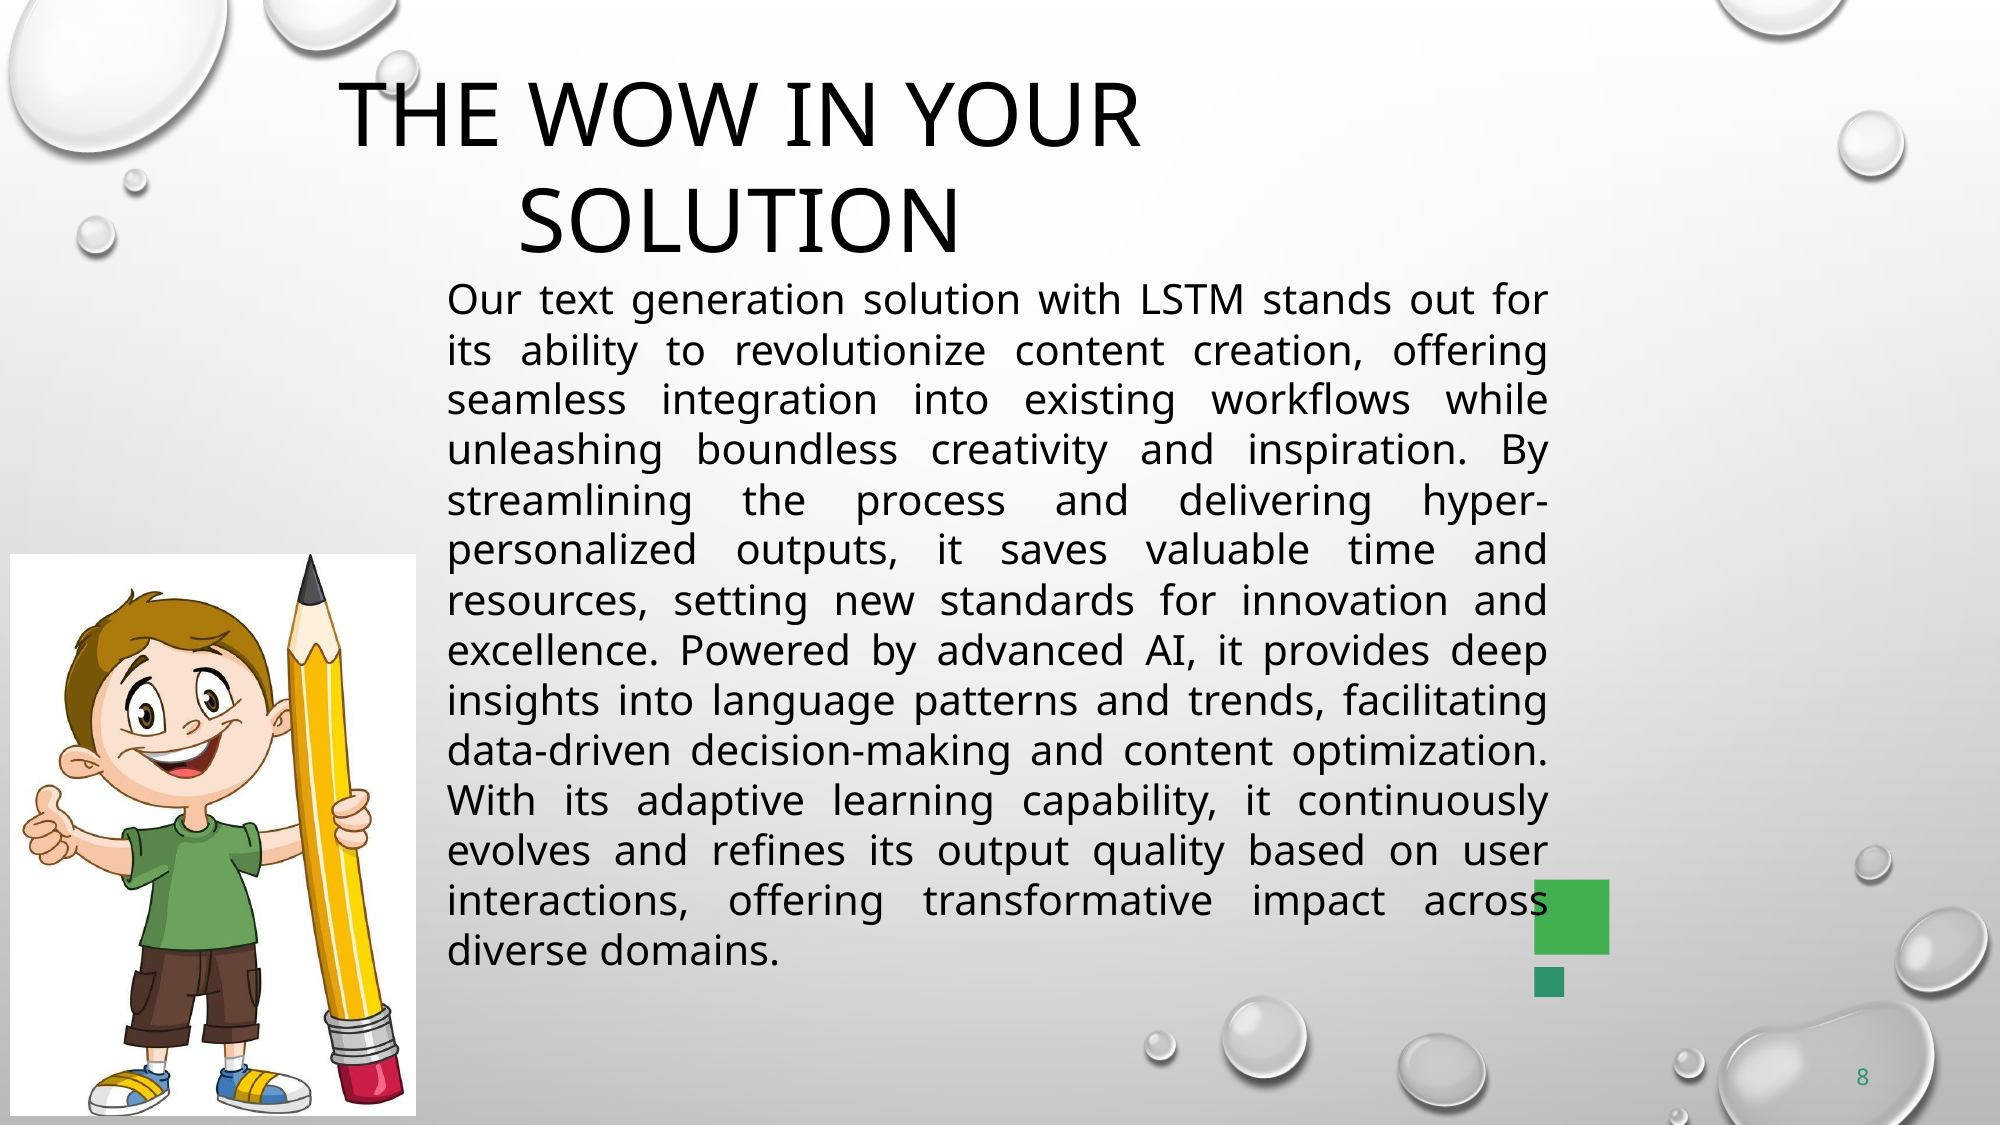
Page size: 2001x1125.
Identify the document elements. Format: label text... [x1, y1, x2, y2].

text_box 8 [1849, 1061, 1888, 1095]
text_box [1564, 879, 1610, 955]
title THE WOW IN YOUR SOLUTION [121, 55, 1359, 271]
text_box [1534, 967, 1565, 997]
picture [0, 0, 2000, 1125]
text_box Our text generation solution with LSTM stands out for its ability to revolutionize content creation, offering seamless integration into existing workflows while unleashing boundless creativity and inspiration. By streamlining the process and delivering hyper-personalized outputs, it saves valuable time and resources, setting new standards for innovation and excellence. Powered by advanced AI, it provides deep insights into language patterns and trends, facilitating data-driven decision-making and content optimization. With its adaptive learning capability, it continuously evolves and refines its output quality based on user interactions, offering transformative impact across diverse domains. [431, 265, 1564, 981]
